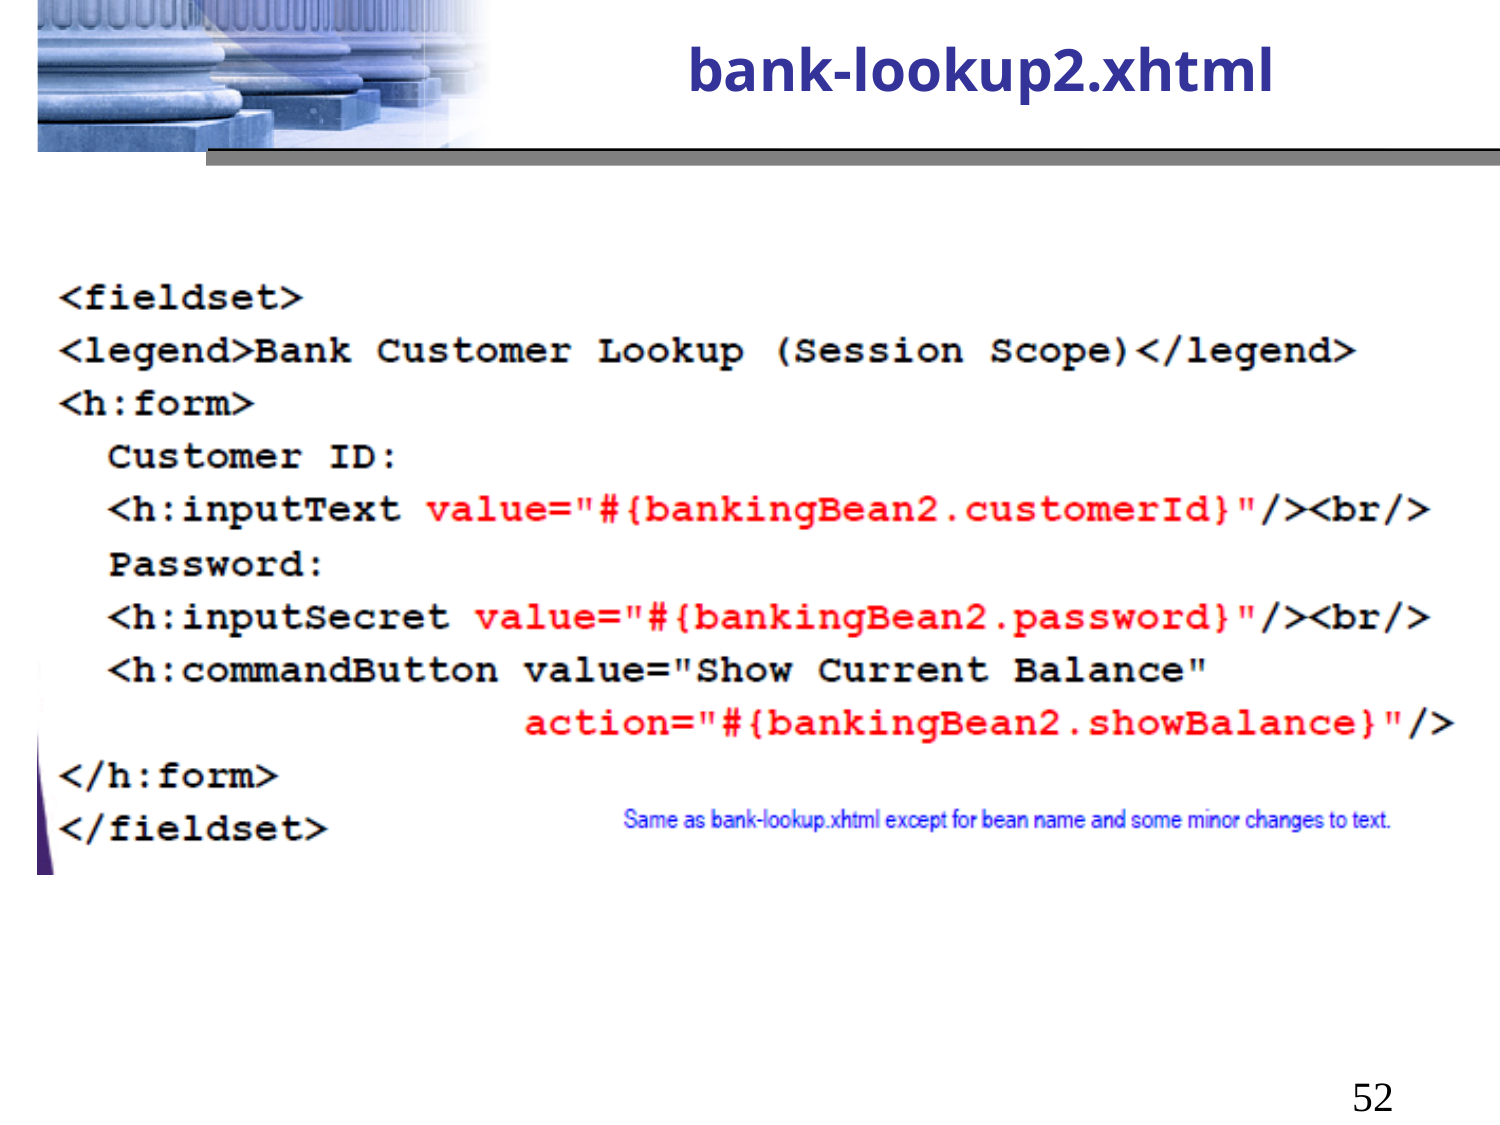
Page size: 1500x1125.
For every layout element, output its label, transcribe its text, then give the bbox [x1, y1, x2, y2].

title bank-lookup2.xhtml [462, 0, 1500, 151]
picture [37, 0, 462, 152]
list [37, 274, 1477, 876]
